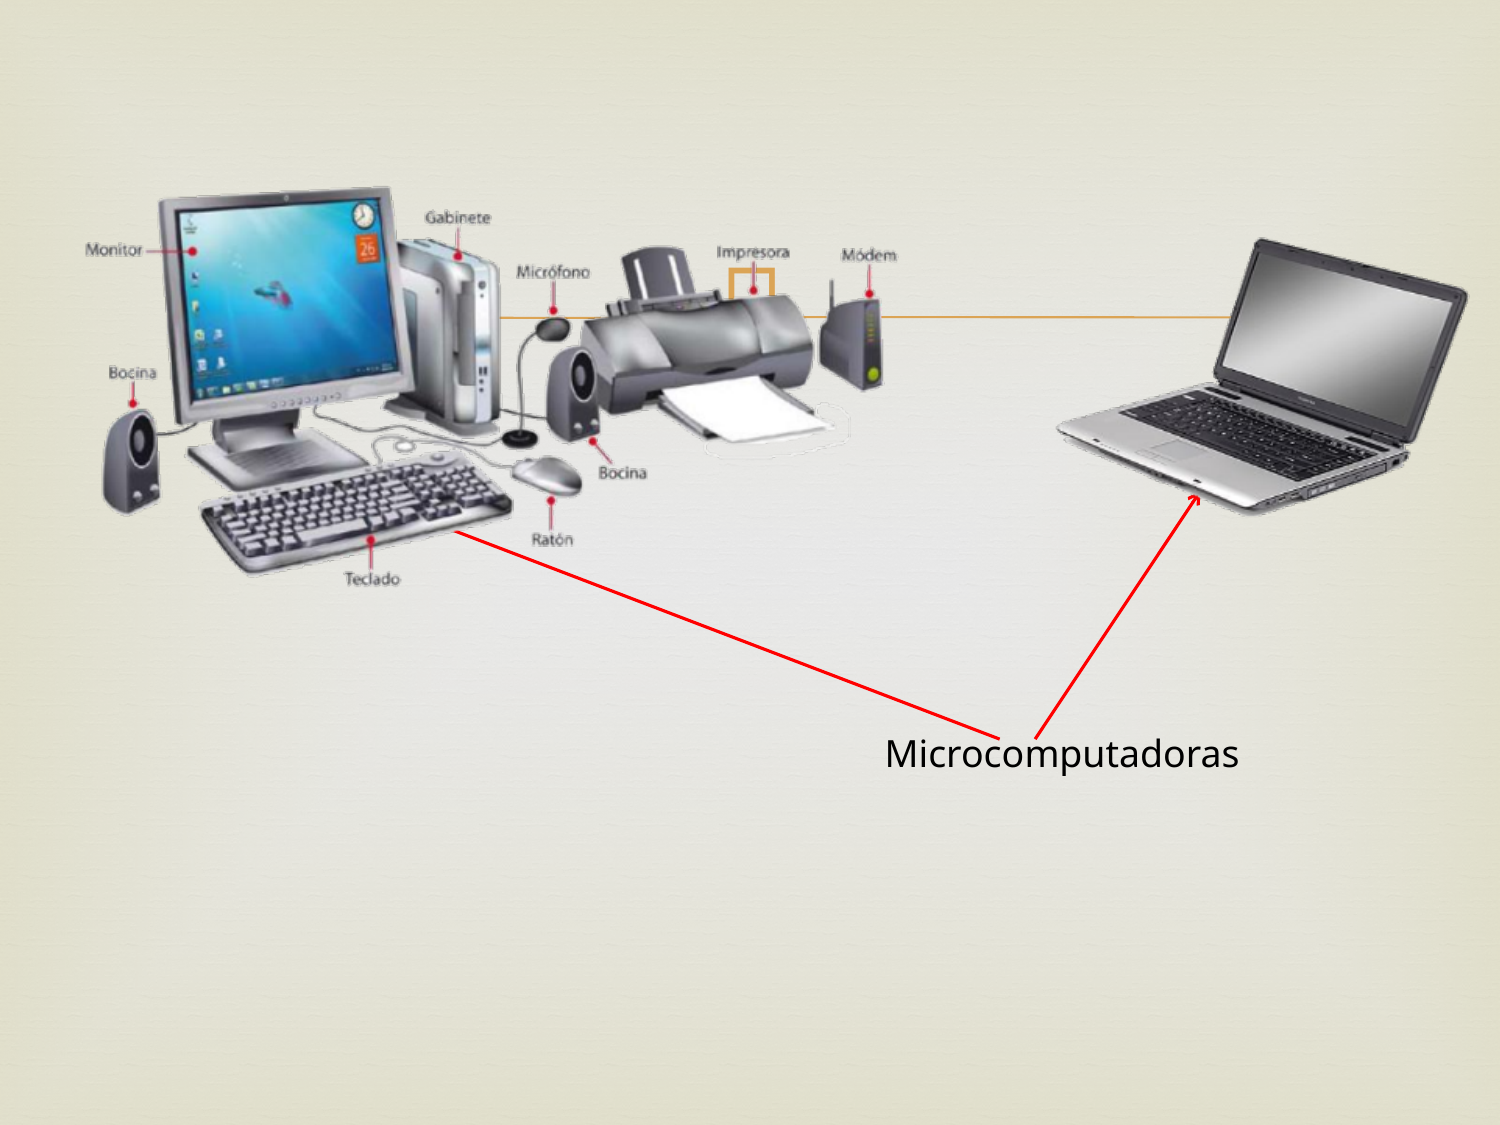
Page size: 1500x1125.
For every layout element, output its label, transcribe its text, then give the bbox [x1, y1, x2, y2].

picture [40, 160, 920, 599]
text_box Microcomputadoras [869, 723, 1313, 783]
picture [1046, 218, 1479, 540]
